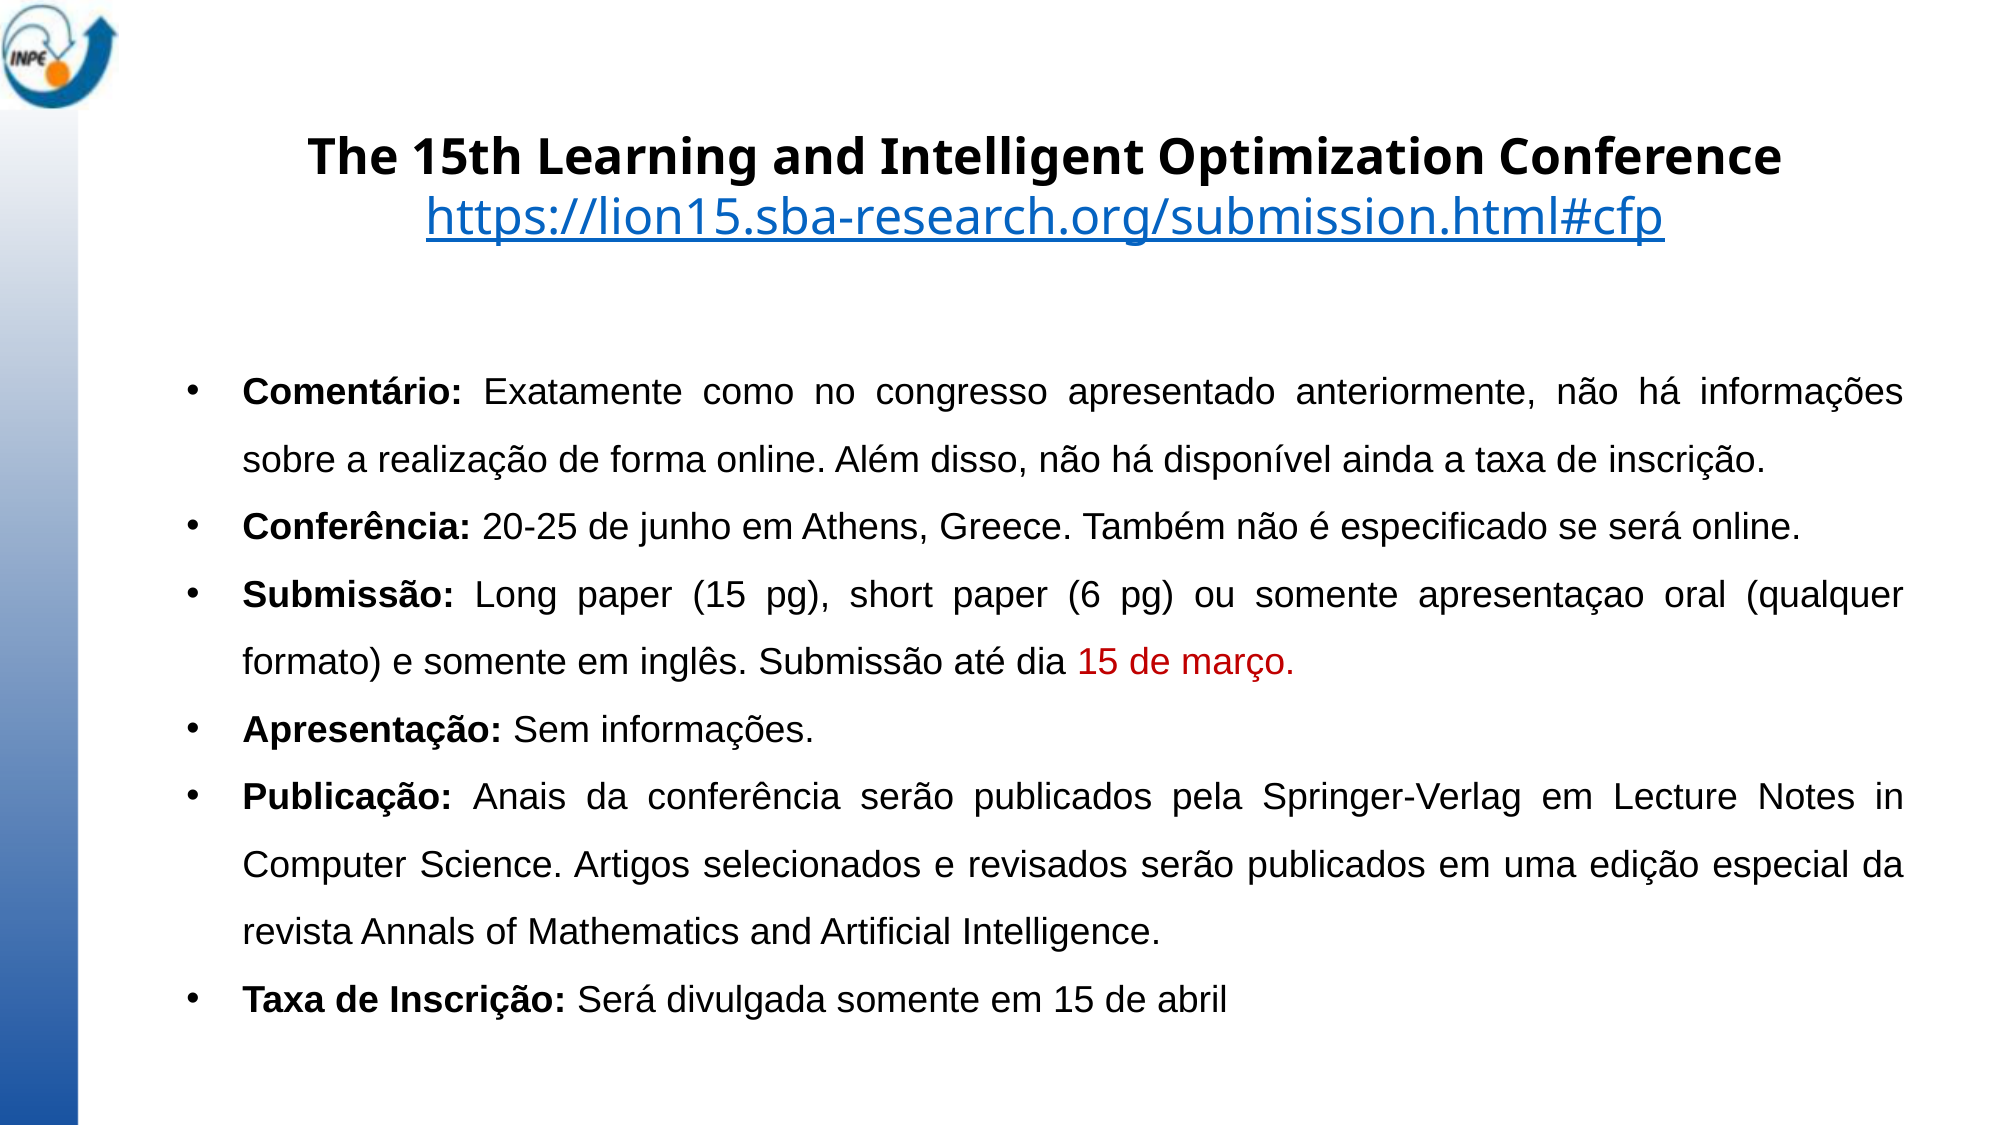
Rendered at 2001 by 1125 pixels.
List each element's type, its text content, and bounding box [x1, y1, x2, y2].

picture [0, 0, 119, 1125]
title The 15th Learning and Intelligent Optimization Conference https://lion15.sba-research.org/submission.html#cfp [171, 40, 1919, 337]
text_box Comentário: Exatamente como no congresso apresentado anteriormente, não há informações sobre a realização de forma online. Além disso, não há disponível ainda a taxa de inscrição. Conferência: 20-25 de junho em Athens, Greece. Também não é especificado se será online. Submissão: Long paper (15 pg), short paper (6 pg) ou somente apresentaçao oral (qualquer formato) e somente em inglês. Submissão até dia 15 de março. Apresentação: Sem informações. Publicação: Anais da conferência serão publicados pela Springer-Verlag em Lecture Notes in Computer Science. Artigos selecionados e revisados serão publicados em uma edição especial da revista Annals of Mathematics and Artificial Intelligence. Taxa de Inscrição: Será divulgada somente em 15 de abril [171, 337, 1919, 1028]
